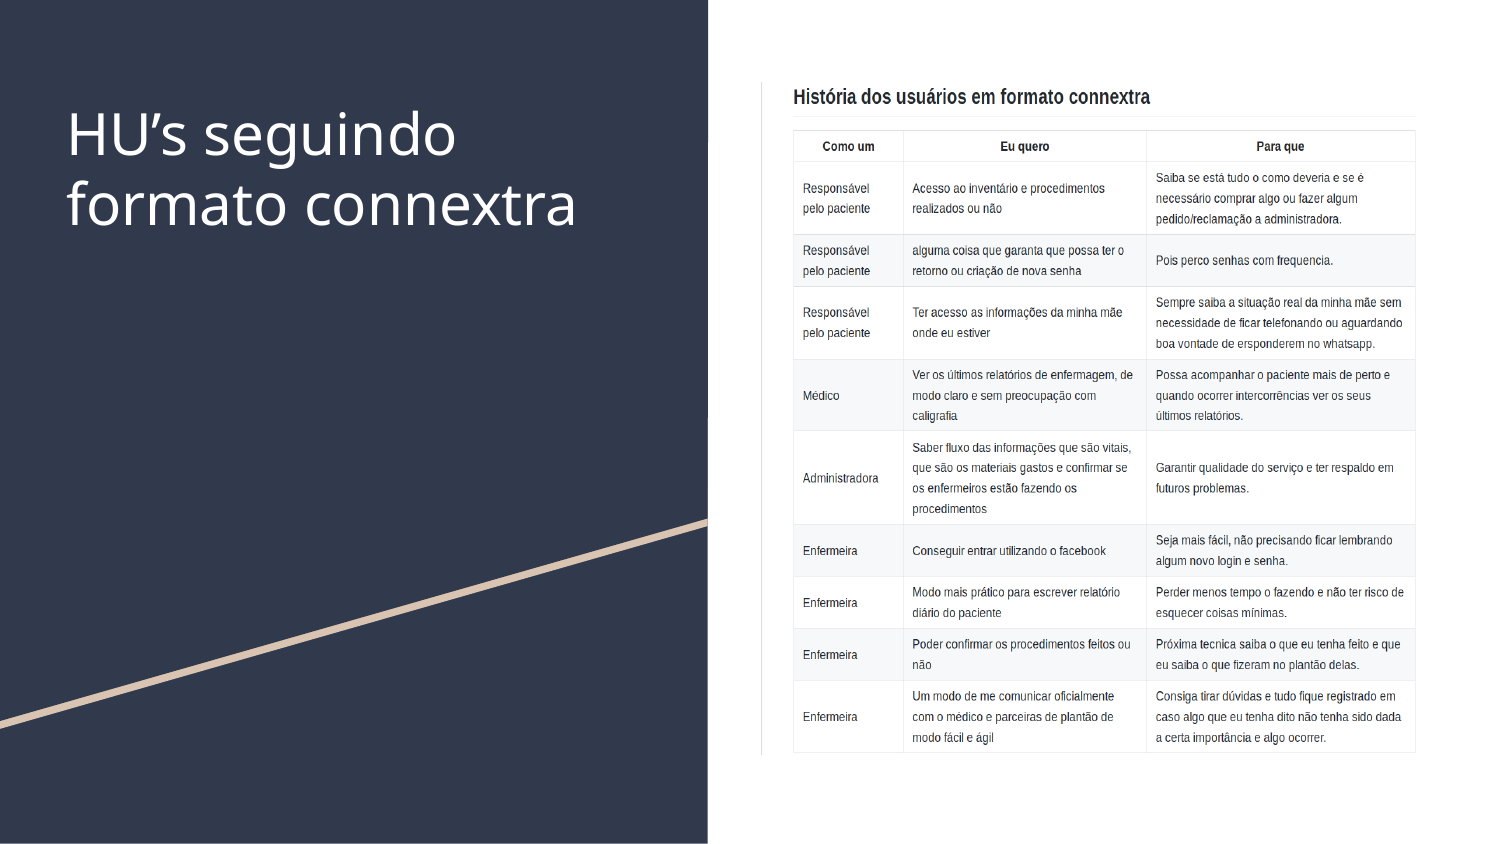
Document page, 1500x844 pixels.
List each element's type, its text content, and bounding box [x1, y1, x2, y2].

title HU’s seguindo formato connextra [51, 82, 660, 494]
picture [761, 81, 1446, 755]
